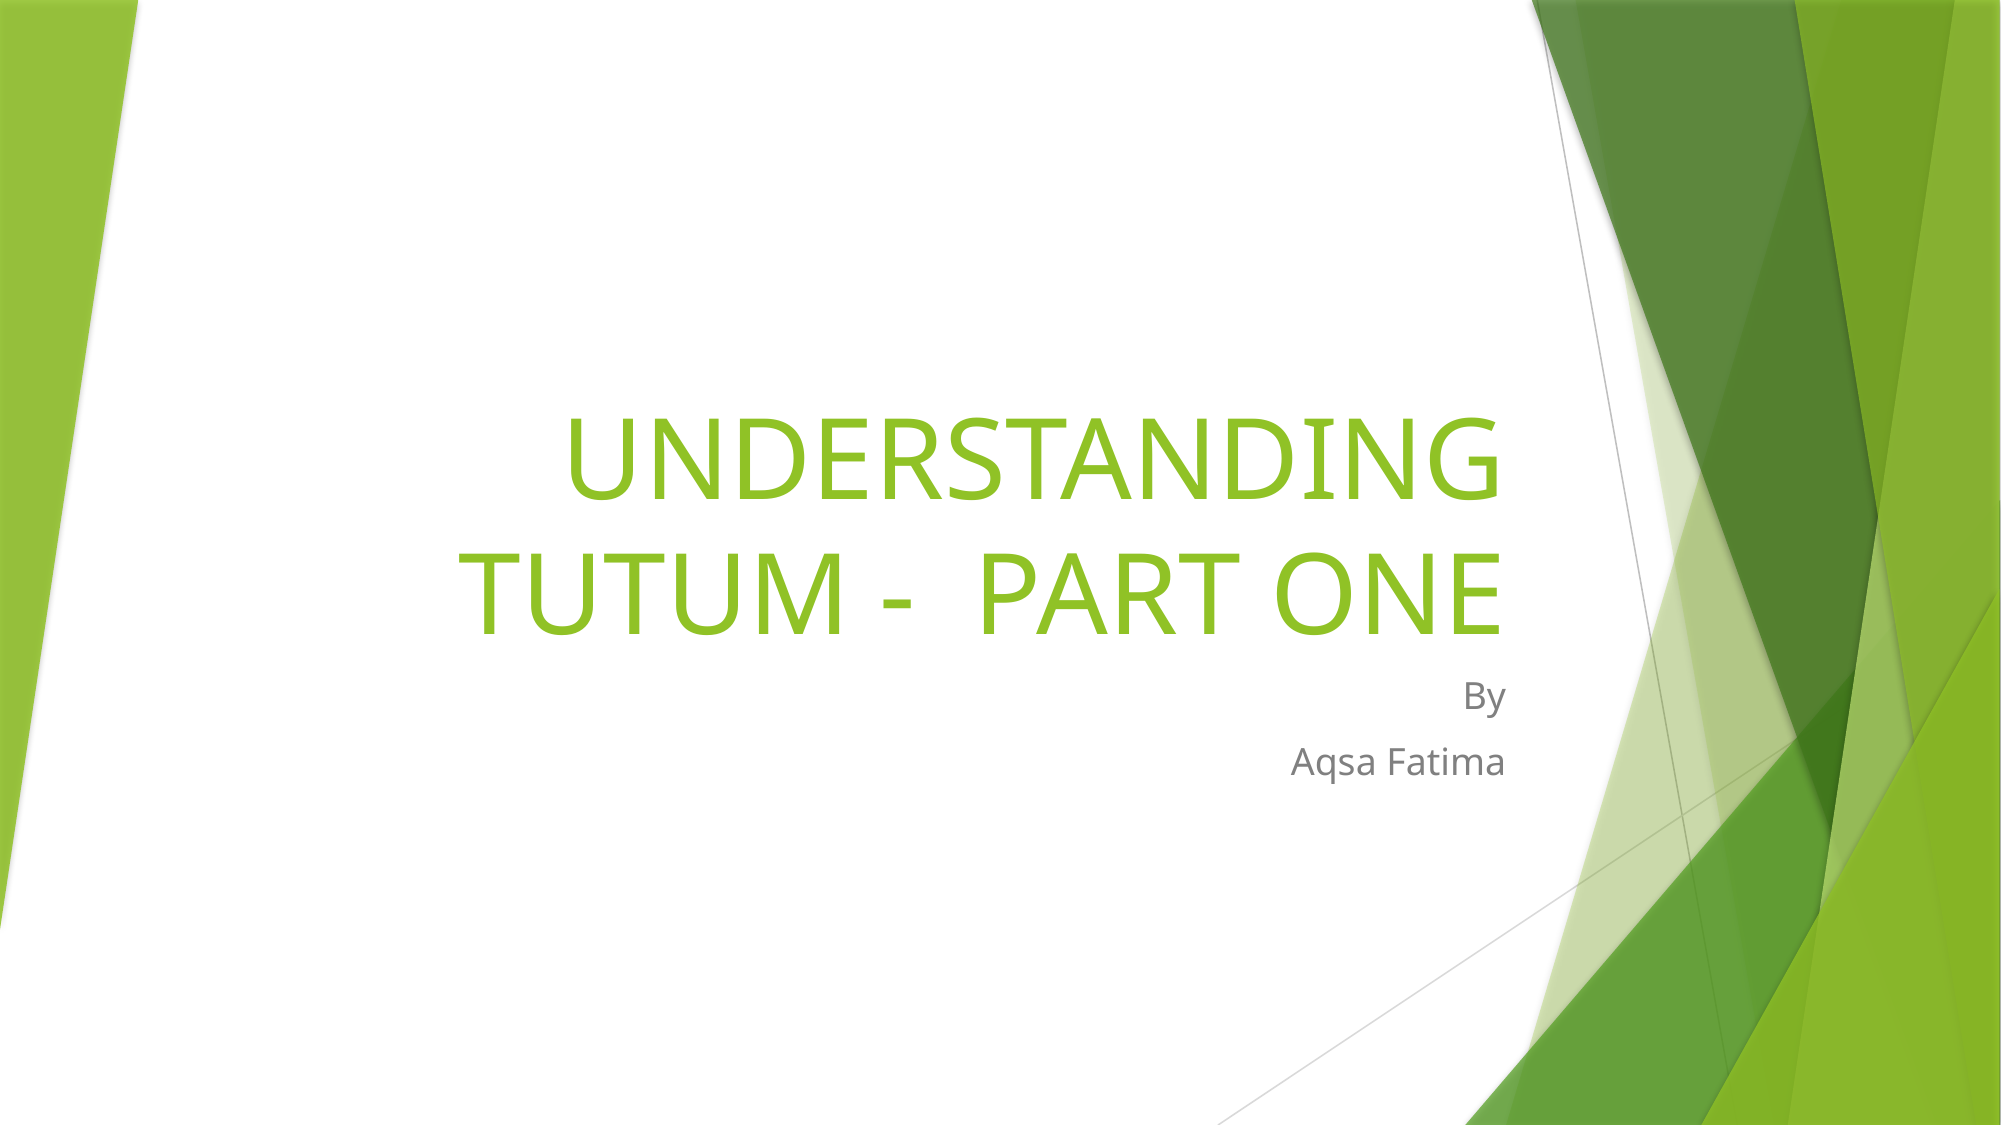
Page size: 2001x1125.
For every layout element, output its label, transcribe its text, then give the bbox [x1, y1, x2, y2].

subtitle By Aqsa Fatima [247, 664, 1522, 845]
title UNDERSTANDING TUTUM - PART ONE [247, 394, 1522, 664]
